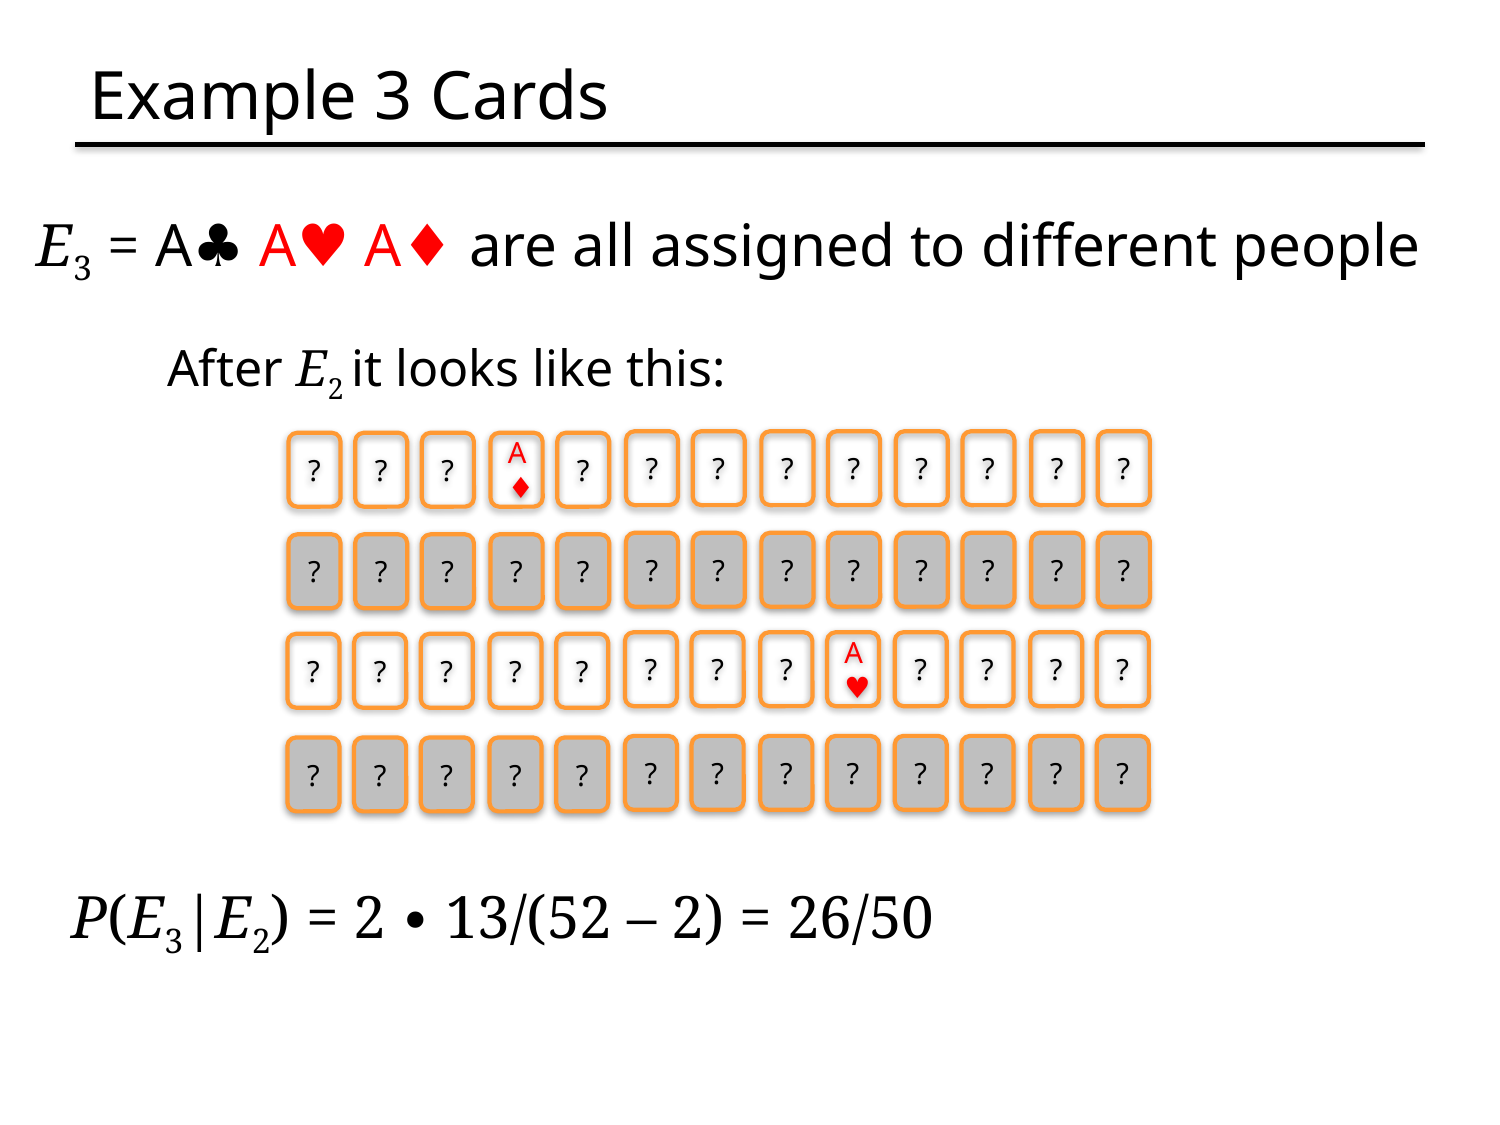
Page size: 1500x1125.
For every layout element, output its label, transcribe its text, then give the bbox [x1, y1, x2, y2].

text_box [287, 430, 1151, 812]
text_box E3 = A♣ A♥ A♦ are all assigned to different people [22, 200, 1436, 295]
title Example 3 Cards [75, 45, 1425, 145]
text_box P(E3|E2) = 2 ∙ 13/(52 – 2) = 26/50 [57, 872, 950, 968]
text_box After E2 it looks like this: [152, 321, 757, 413]
